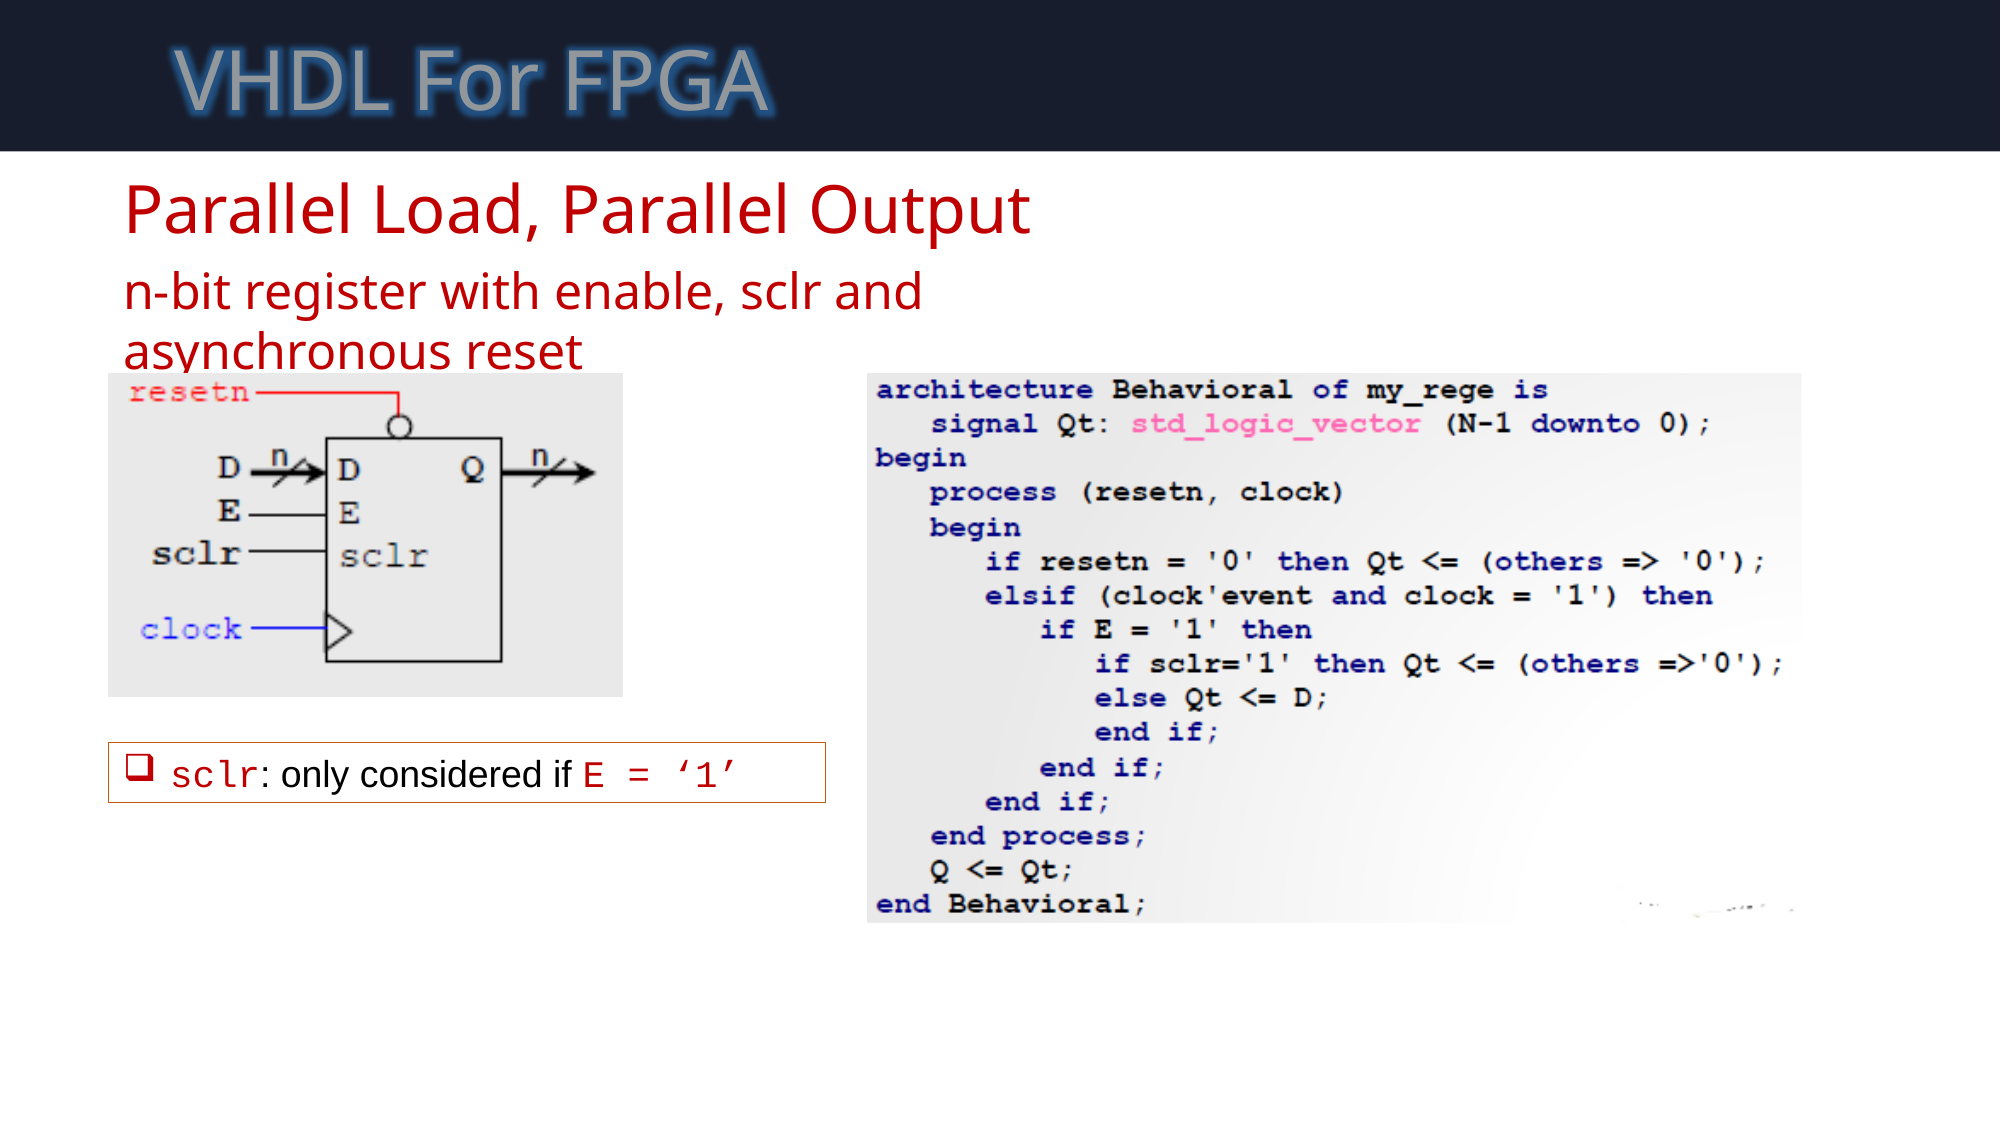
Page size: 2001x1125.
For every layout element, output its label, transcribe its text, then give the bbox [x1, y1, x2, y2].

picture [108, 373, 623, 697]
text_box n-bit register with enable, sclr and asynchronous reset [108, 252, 1244, 387]
text_box sclr: only considered if E = ‘1’ [108, 742, 826, 803]
text_box [0, 0, 2000, 152]
text_box VHDL For FPGA [159, 20, 984, 135]
text_box Parallel Load, Parallel Output [108, 159, 1438, 254]
picture [867, 373, 1824, 930]
